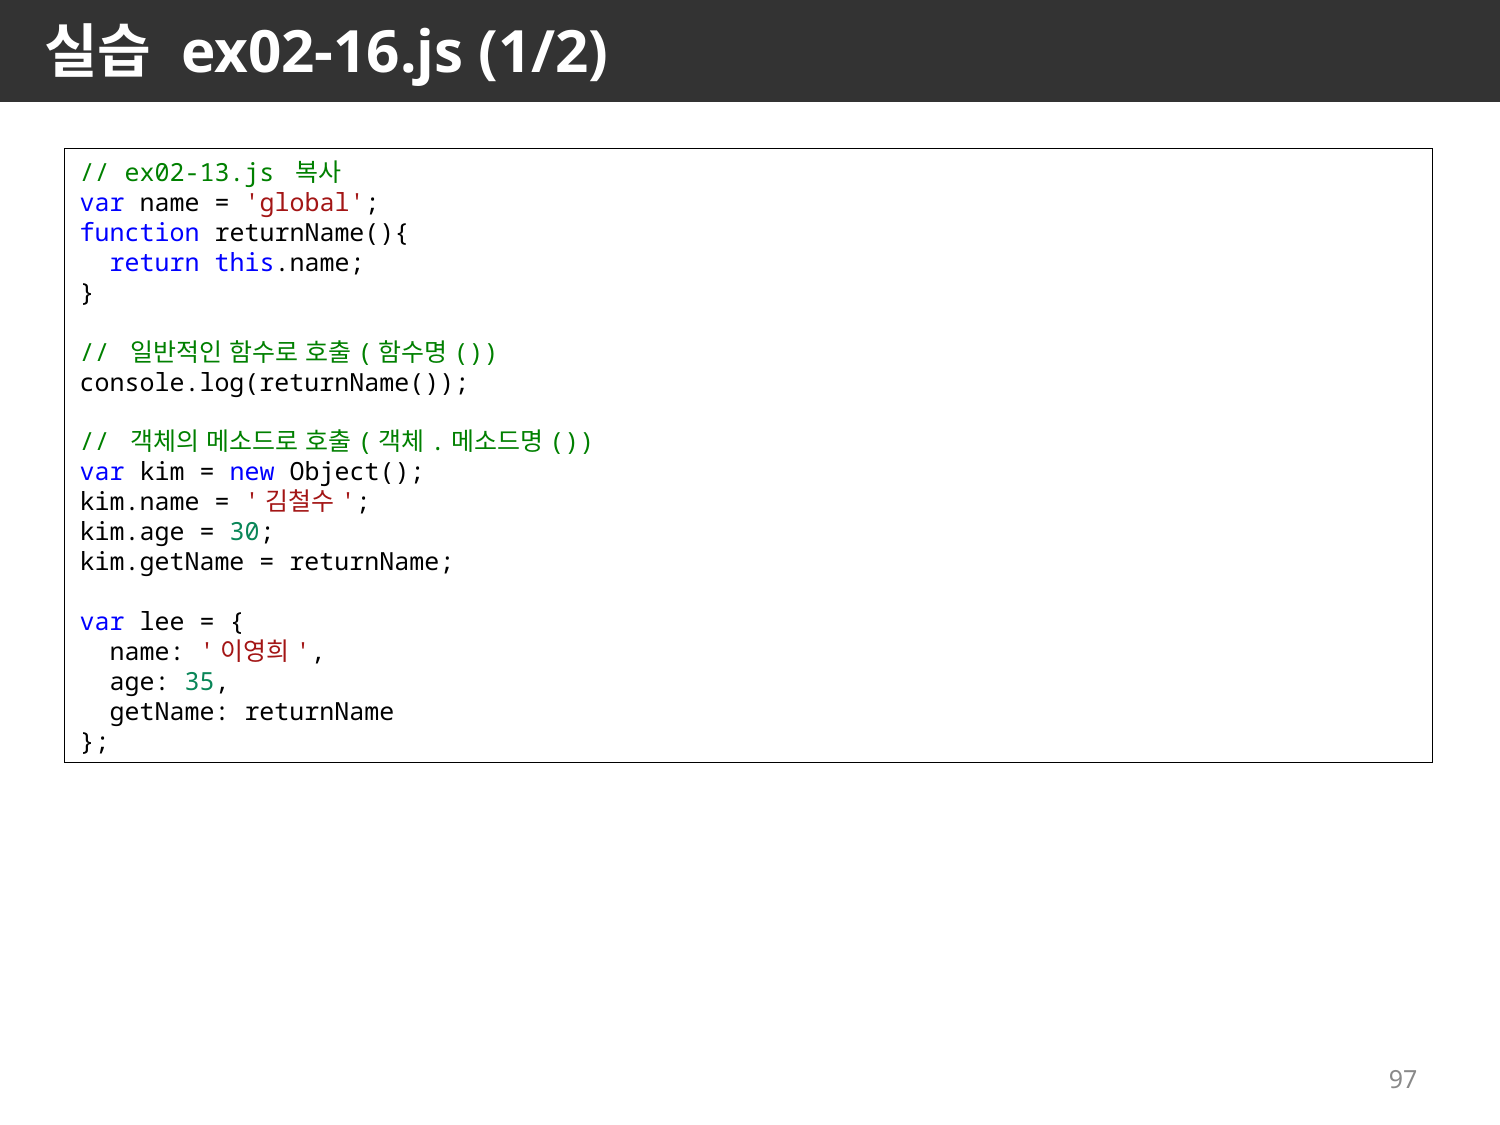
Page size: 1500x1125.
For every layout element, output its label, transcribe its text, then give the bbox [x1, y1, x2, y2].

picture [0, 0, 1500, 103]
slide_number 97 [1082, 1050, 1433, 1111]
text_box // ex02-13.js 복사 var name = 'global'; function returnName(){ return this.name; } // 일반적인 함수로 호출(함수명()) console.log(returnName()); // 객체의 메소드로 호출(객체.메소드명()) var kim = new Object(); kim.name = '김철수'; kim.age = 30; kim.getName = returnName; var lee = { name: '이영희', age: 35, getName: returnName }; [64, 148, 1433, 763]
